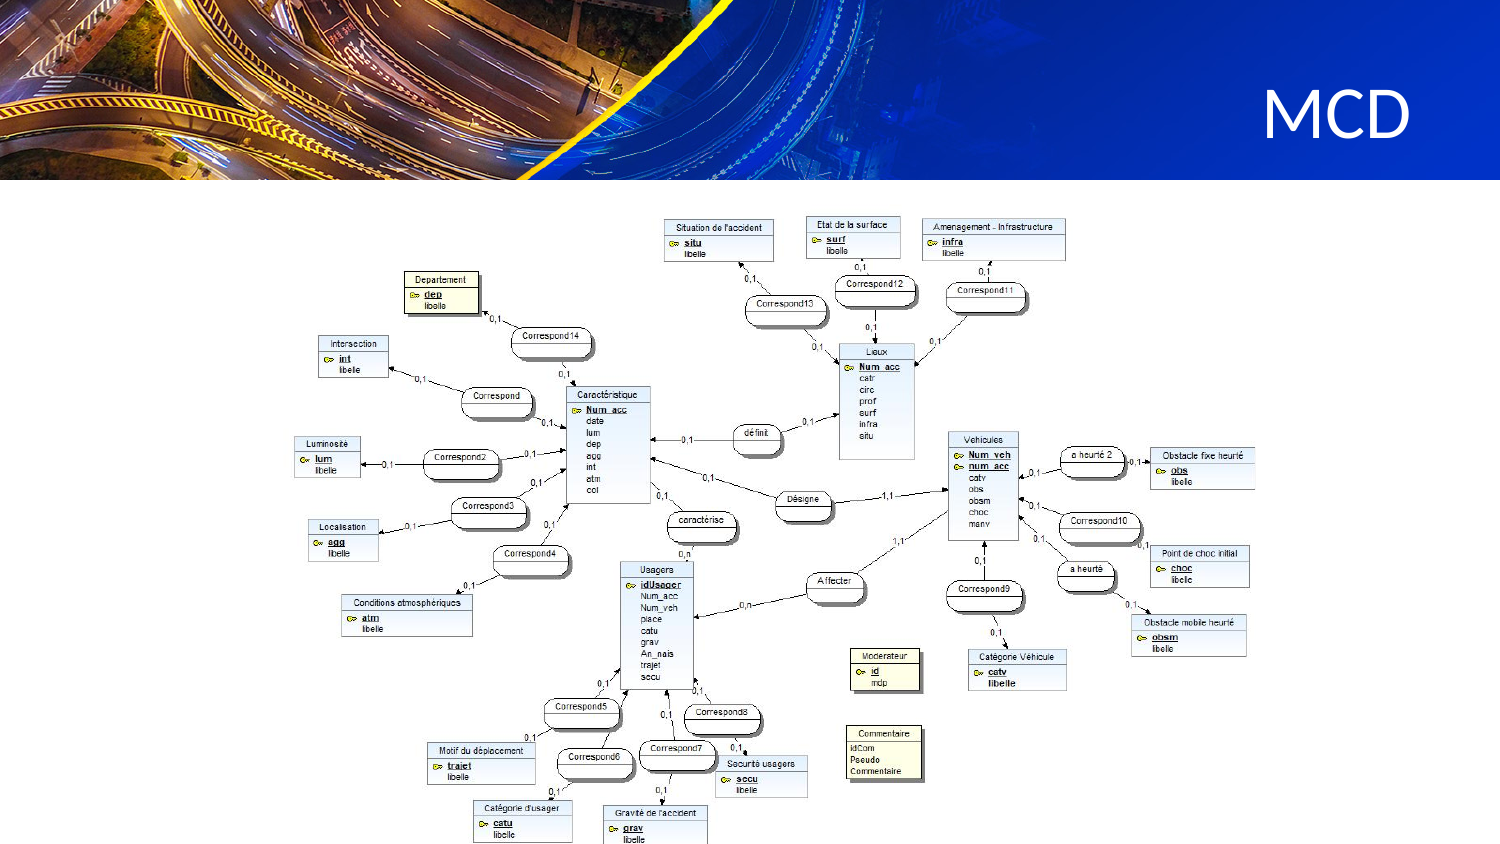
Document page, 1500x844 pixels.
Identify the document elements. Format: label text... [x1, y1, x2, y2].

title MCD [73, 46, 1427, 172]
picture [0, 0, 1500, 844]
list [244, 196, 1256, 844]
